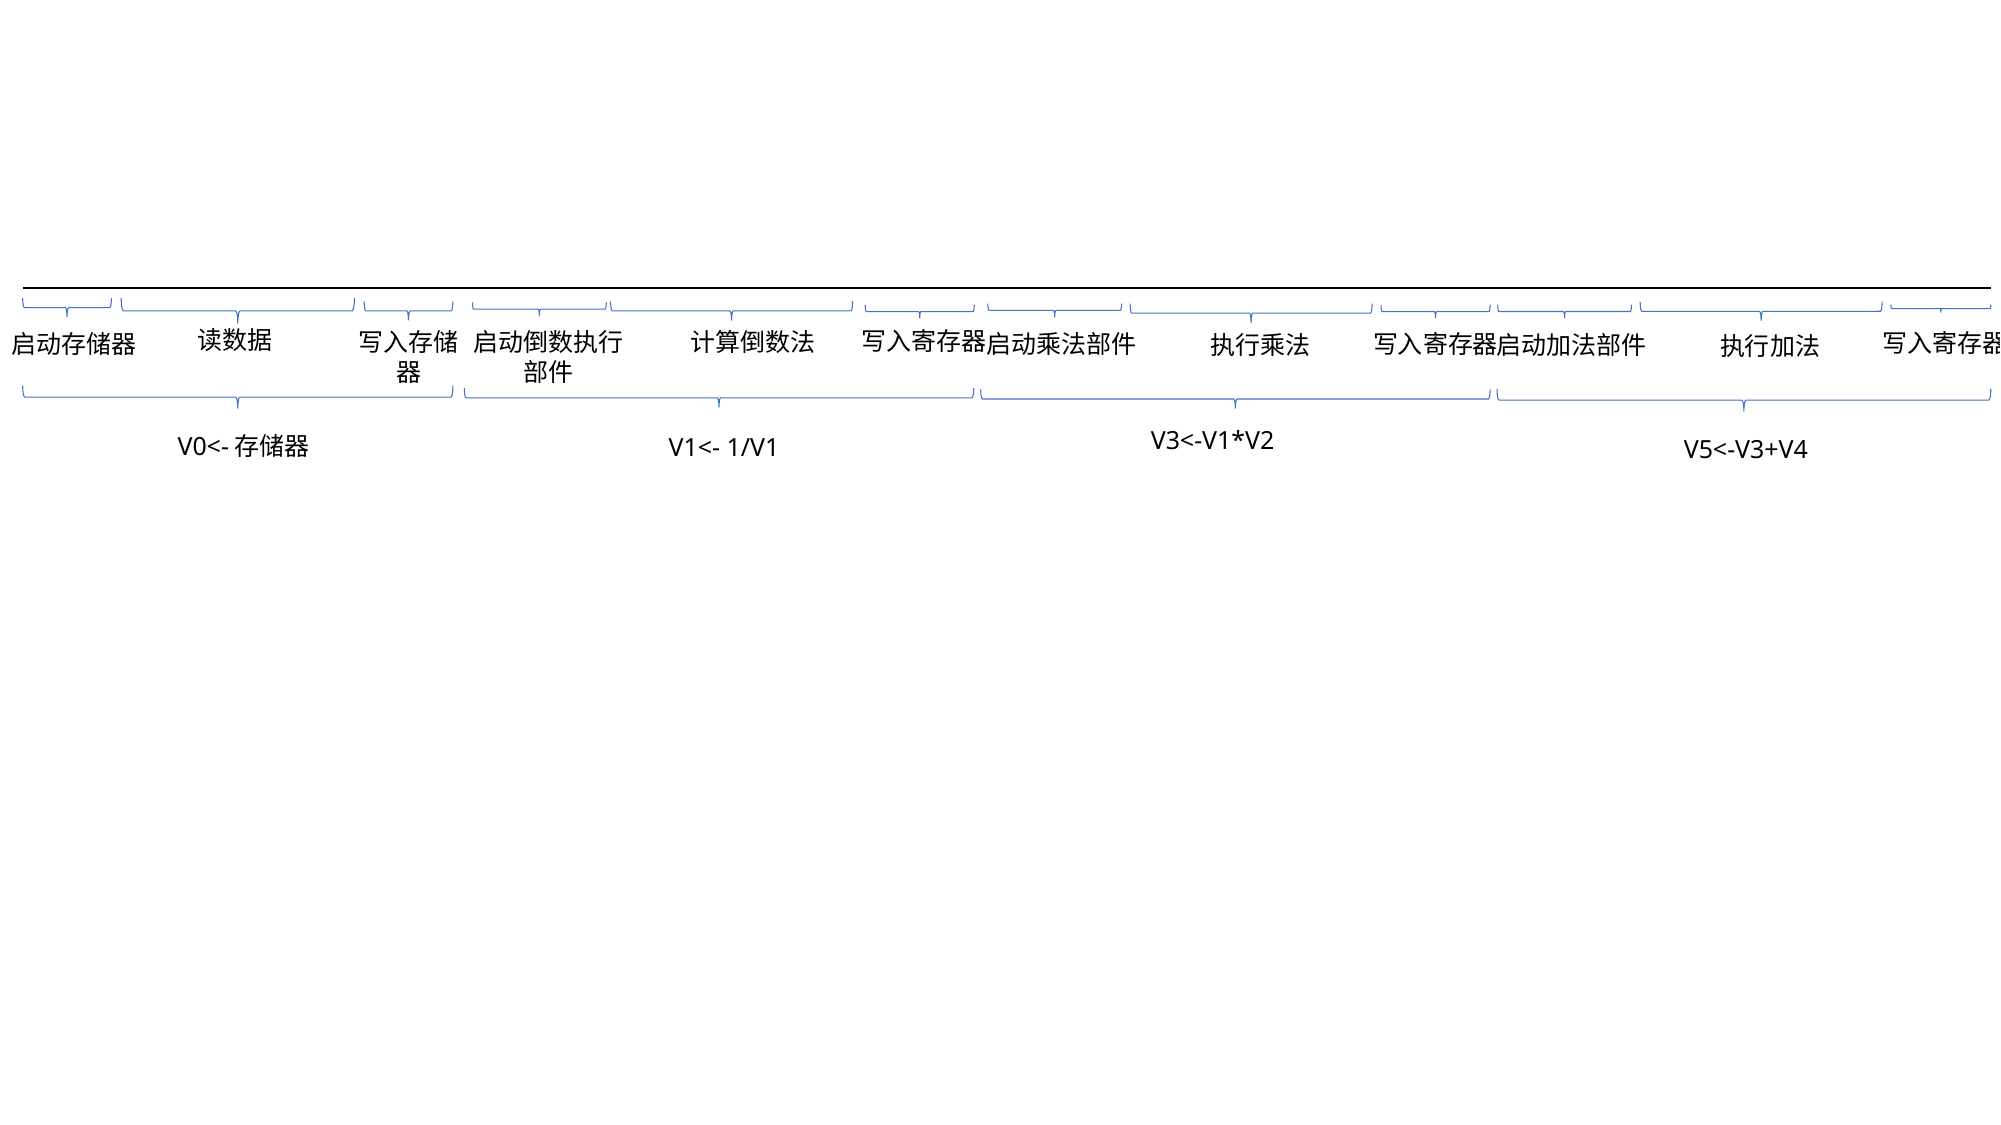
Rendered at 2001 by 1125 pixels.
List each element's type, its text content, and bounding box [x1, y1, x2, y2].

text_box 执行加法 [1705, 322, 1868, 368]
text_box [610, 301, 854, 319]
text_box 启动存储器 [0, 321, 163, 367]
text_box 写入寄存器 [1849, 319, 2000, 365]
text_box 写入存储器 [341, 319, 447, 385]
text_box [1129, 303, 1373, 321]
text_box 启动乘法部件 [972, 320, 1175, 366]
text_box 启动加法部件 [1482, 321, 1685, 367]
text_box [120, 297, 355, 317]
text_box 启动倒数执行部件 [447, 319, 651, 395]
text_box [1380, 304, 1491, 319]
text_box 读数据 [182, 317, 316, 362]
text_box V3<-V1*V2 [1136, 416, 1335, 462]
text_box 写入寄存器 [1339, 321, 1482, 367]
text_box 计算倒数法 [676, 319, 839, 365]
text_box V1<- 1/V1 [654, 423, 853, 469]
text_box [1639, 301, 1883, 321]
text_box [1497, 304, 1633, 319]
text_box [22, 298, 112, 318]
text_box V0<-存储器 [162, 422, 380, 468]
text_box 执行乘法 [1195, 321, 1339, 367]
text_box [980, 389, 1491, 409]
text_box [463, 388, 975, 408]
text_box [1496, 388, 1992, 412]
text_box [987, 303, 1123, 318]
text_box 写入寄存器 [840, 318, 1009, 363]
text_box [363, 301, 454, 319]
text_box [1890, 304, 1992, 313]
text_box [22, 385, 454, 409]
text_box [472, 302, 607, 317]
text_box V5<-V3+V4 [1668, 425, 1868, 471]
text_box [864, 304, 975, 318]
